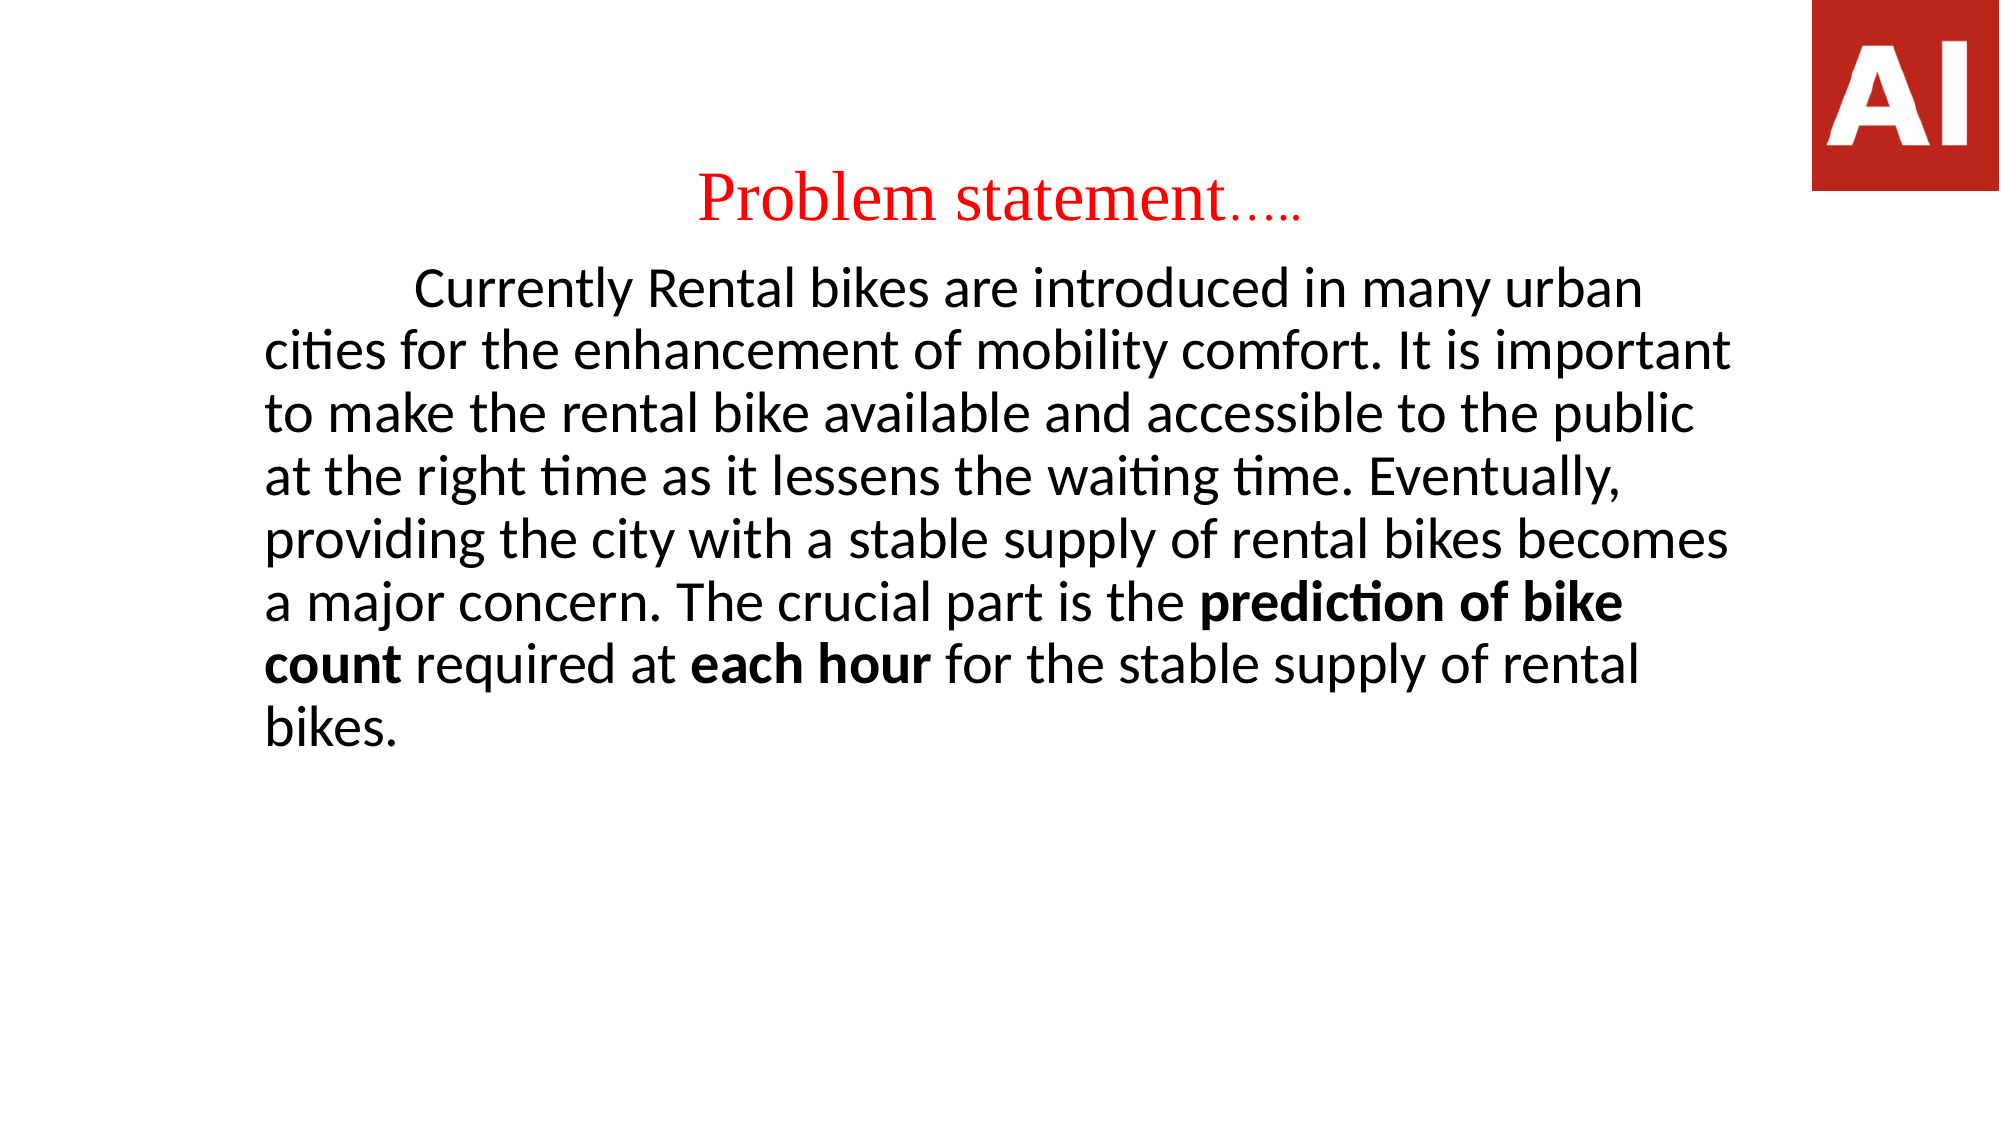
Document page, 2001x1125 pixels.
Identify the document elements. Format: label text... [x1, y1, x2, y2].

subtitle Problem statement….. Currently Rental bikes are introduced in many urban cities for the enhancement of mobility comfort. It is important to make the rental bike available and accessible to the public at the right time as it lessens the waiting time. Eventually, providing the city with a stable supply of rental bikes becomes a major concern. The crucial part is the prediction of bike count required at each hour for the stable supply of rental bikes. [249, 152, 1750, 1030]
picture [1809, 0, 2000, 191]
